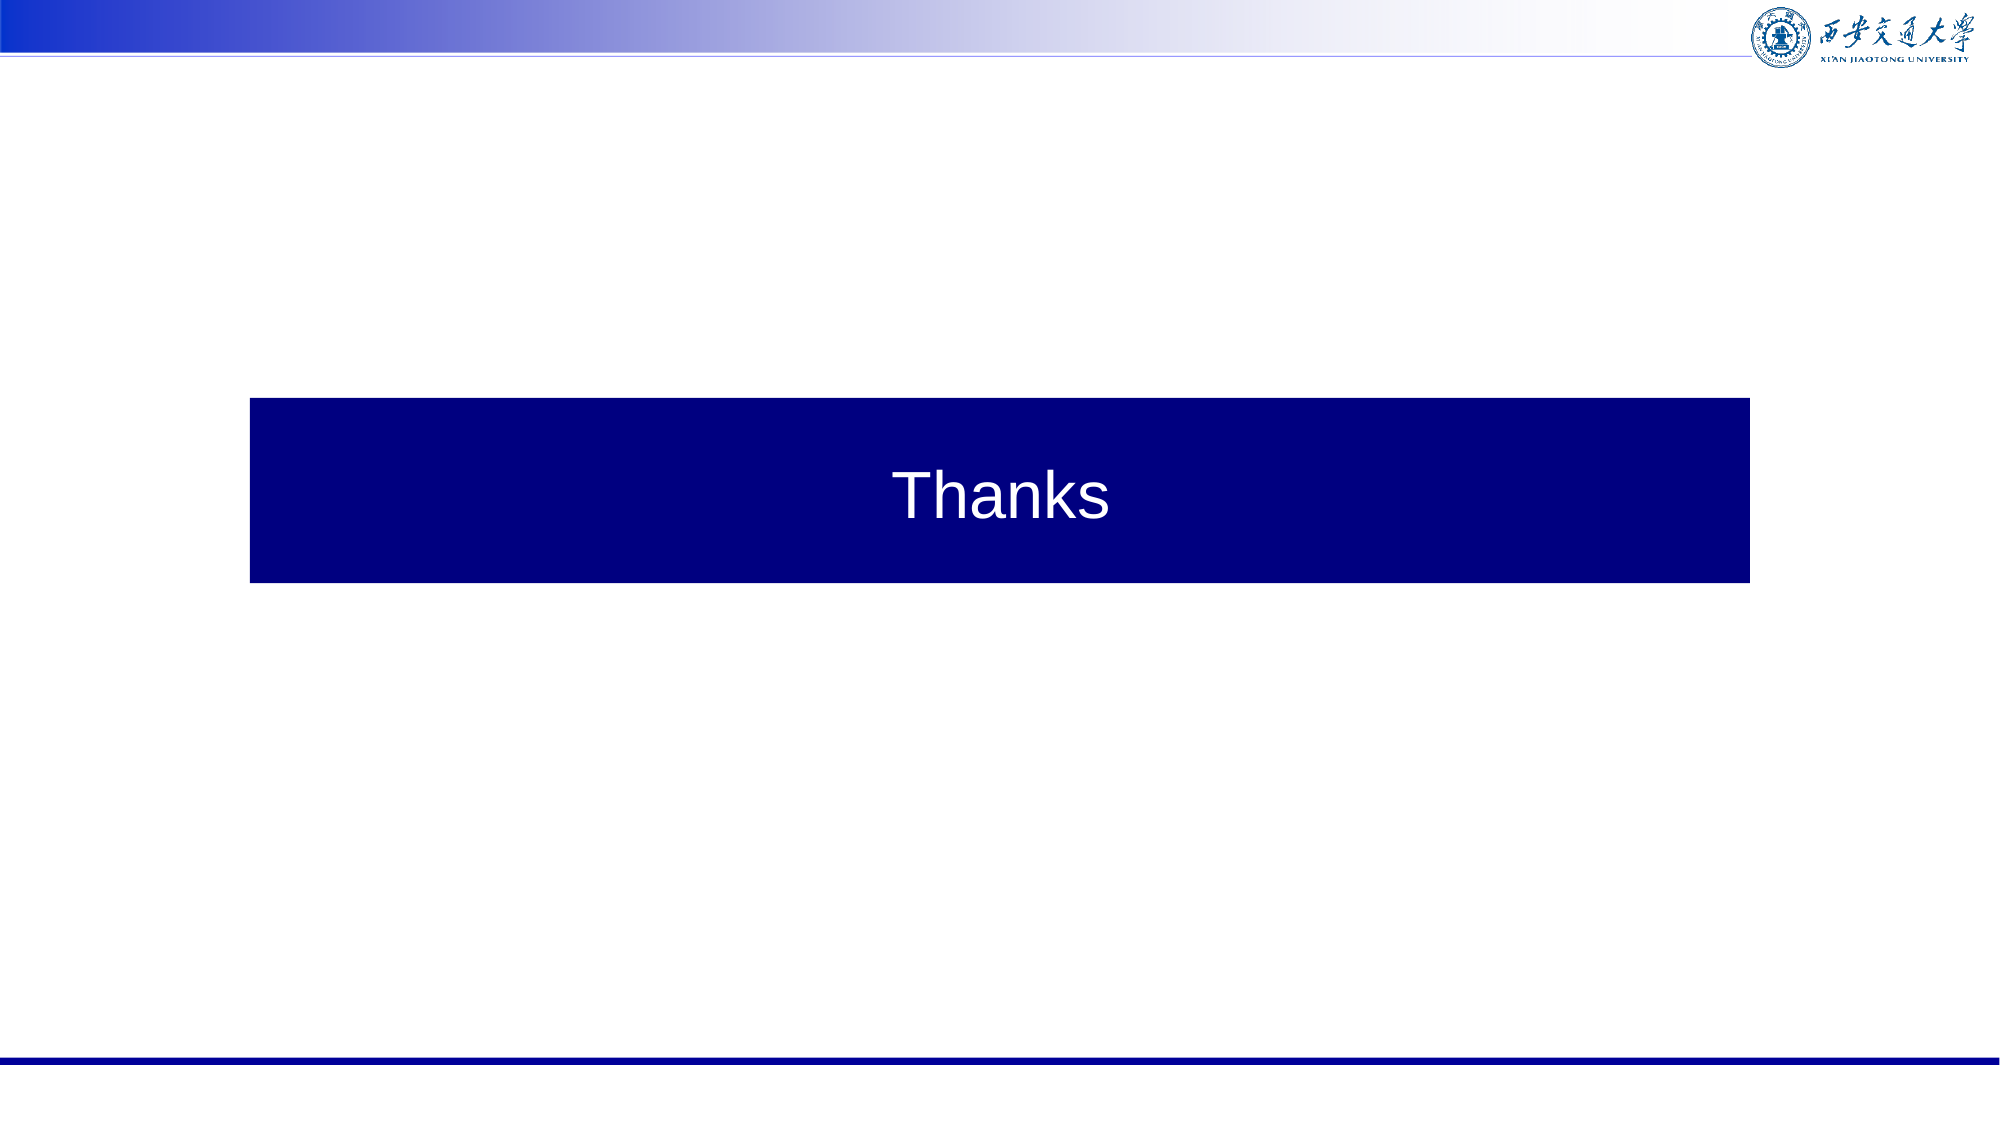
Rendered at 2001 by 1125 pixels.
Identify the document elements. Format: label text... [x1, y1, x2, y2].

picture [0, 0, 1974, 68]
text_box [249, 397, 1750, 584]
text_box Thanks [276, 449, 1724, 532]
